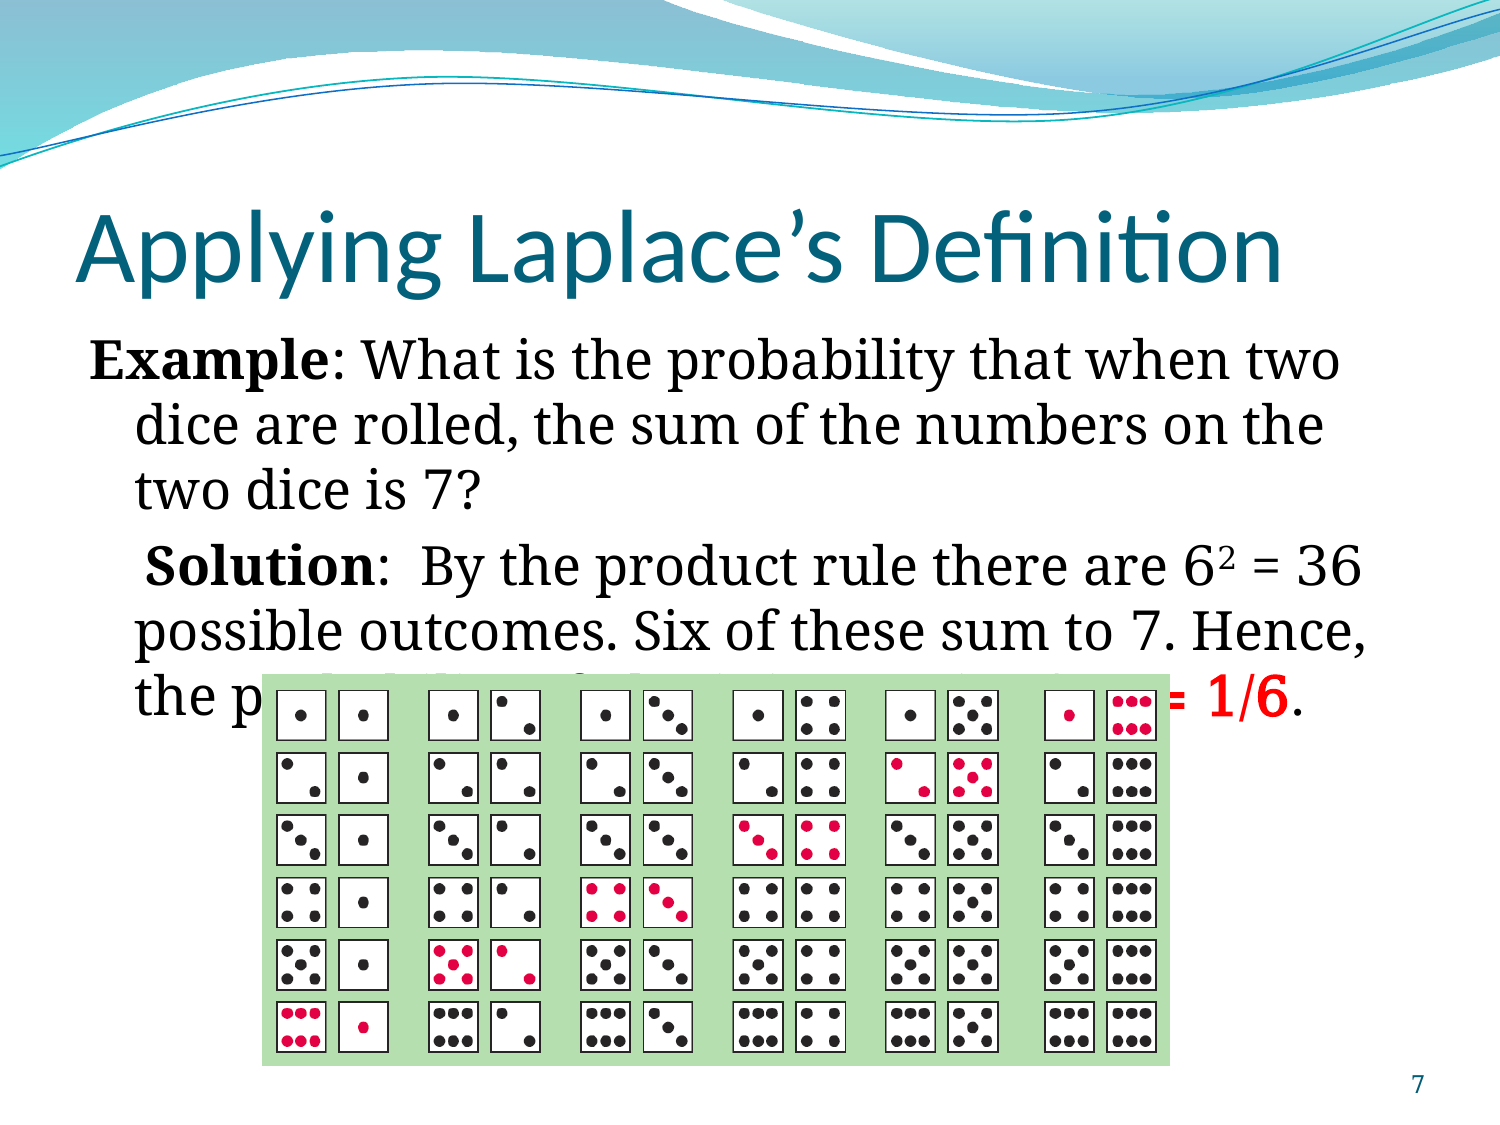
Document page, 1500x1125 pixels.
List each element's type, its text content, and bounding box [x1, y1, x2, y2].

slide_number 7 [1299, 1042, 1425, 1103]
picture [262, 673, 1171, 1066]
list Example: What is the probability that when two dice are rolled, the sum of the numbers on the two dice is 7? Solution: By the product rule there are 62 = 36 possible outcomes. Six of these sum to 7. Hence, the probability of obtaining a 7 is 6/36 = 1/6. [75, 317, 1425, 1038]
title Independence [1171, 676, 1176, 1038]
title Independence [255, 675, 262, 1038]
title Applying Laplace’s Definition [75, 115, 1425, 303]
